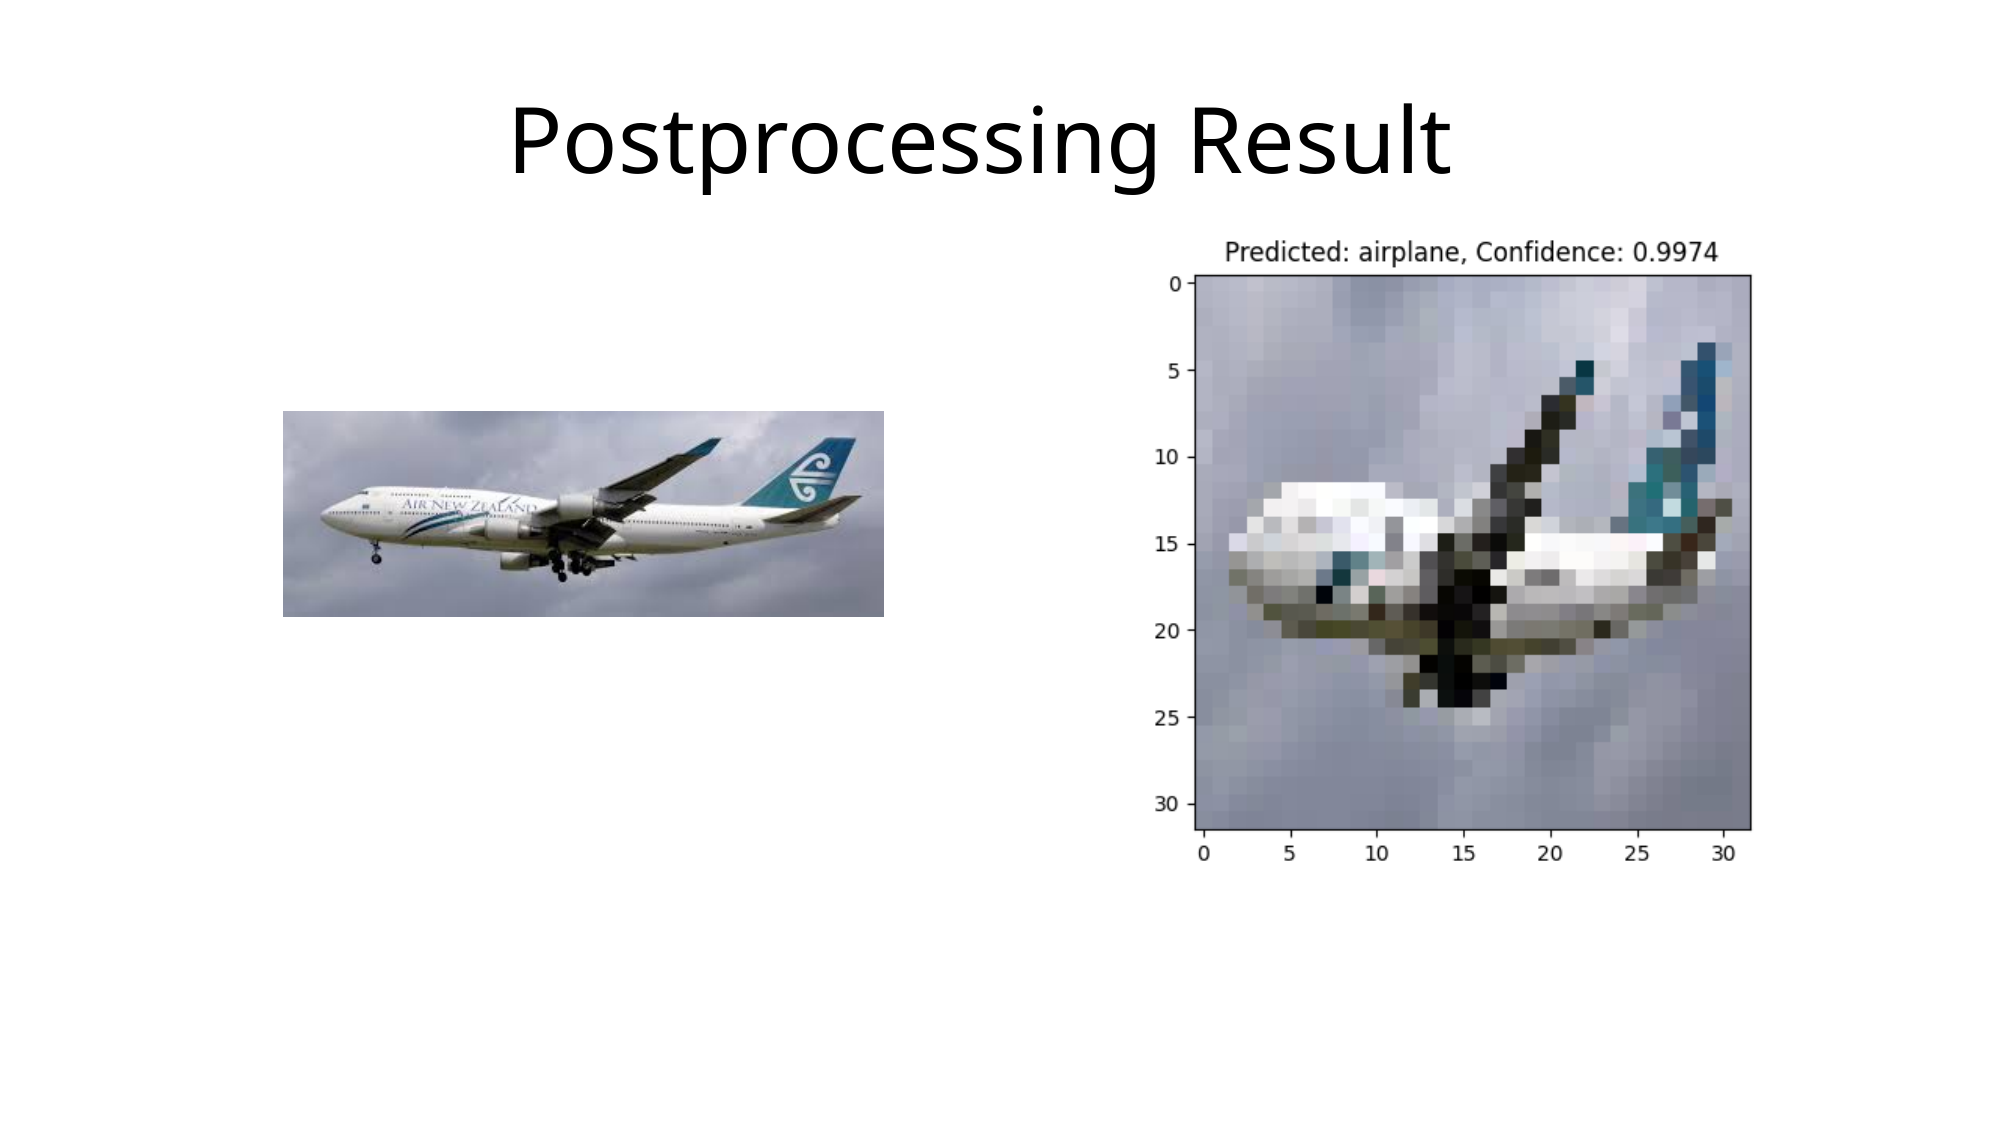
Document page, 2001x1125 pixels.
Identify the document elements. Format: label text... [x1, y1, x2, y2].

picture [283, 411, 885, 618]
text_box Postprocessing Result [492, 74, 1469, 200]
picture [980, 187, 1942, 909]
